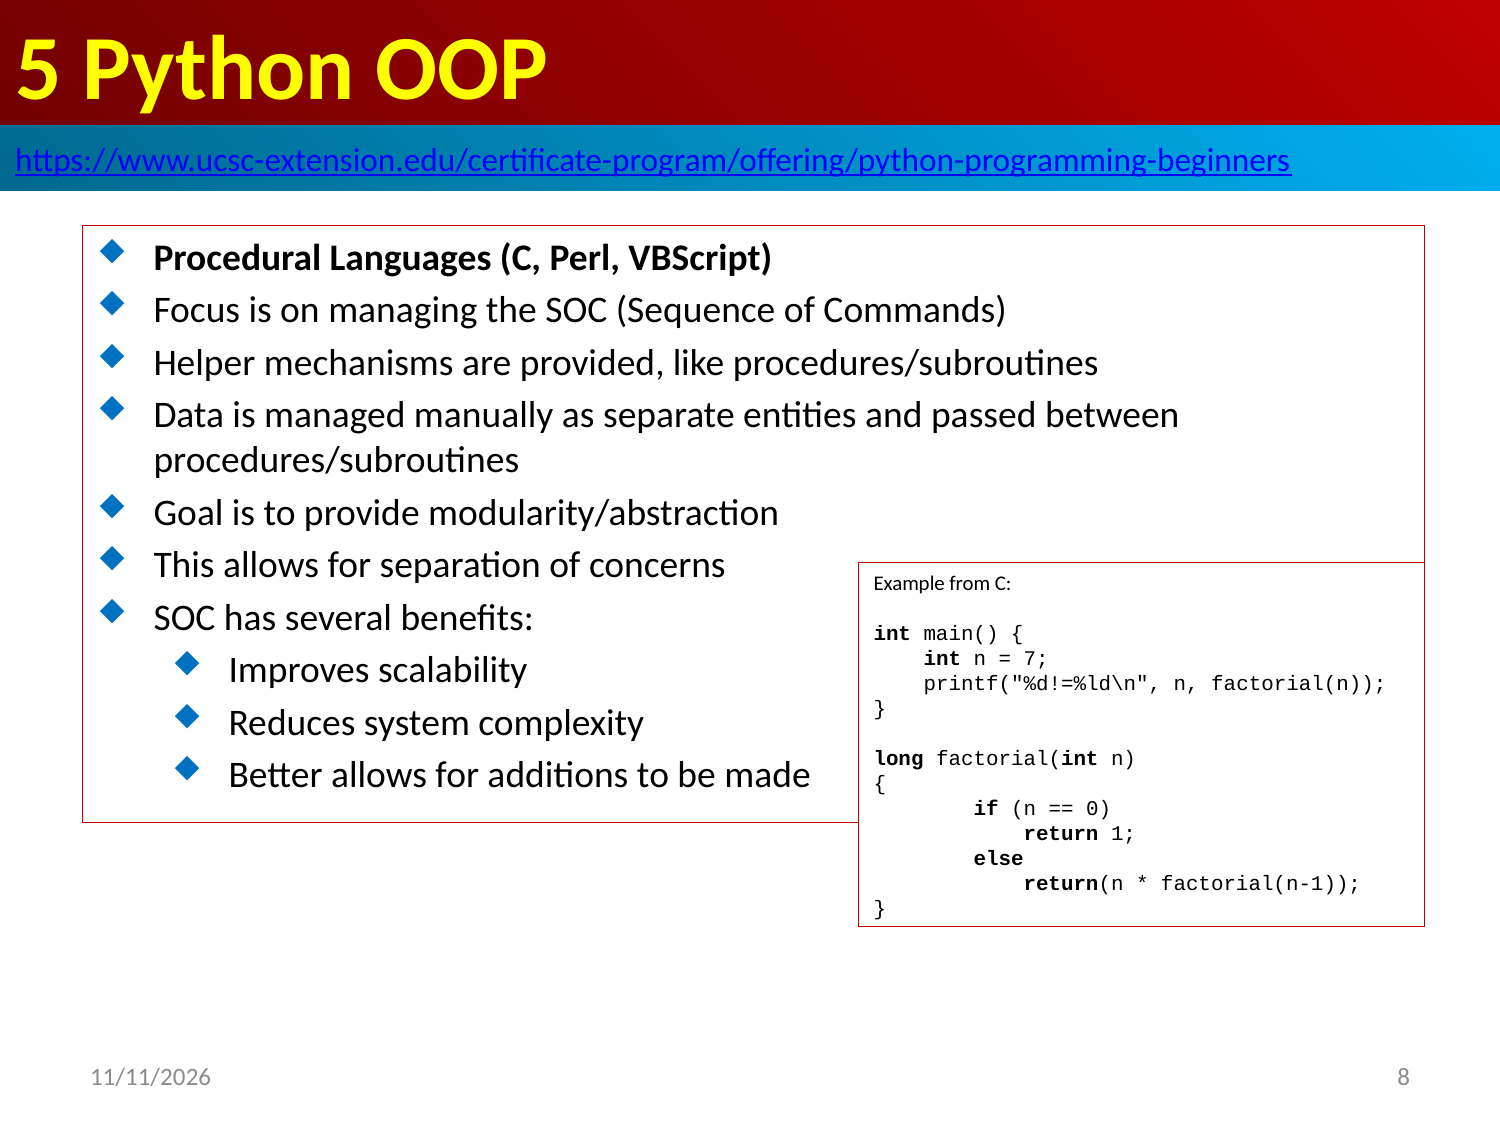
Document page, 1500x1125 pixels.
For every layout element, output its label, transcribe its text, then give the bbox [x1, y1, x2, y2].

title 5 Python OOP [0, 0, 1500, 125]
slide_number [75, 1042, 425, 1109]
subtitle Procedural Languages (C, Perl, VBScript) Focus is on managing the SOC (Sequence of Commands) Helper mechanisms are provided, like procedures/subroutines Data is managed manually as separate entities and passed between procedures/subroutines Goal is to provide modularity/abstraction This allows for separation of concerns SOC has several benefits: Improves scalability Reduces system complexity Better allows for additions to be made [82, 225, 1425, 823]
text_box Example from C: int main() { int n = 7; printf("%d!=%ld\n", n, factorial(n)); } long factorial(int n) { if (n == 0) return 1; else return(n * factorial(n-1)); } [858, 562, 1425, 927]
text_box https://www.ucsc-extension.edu/certificate-program/offering/python-programming-beginners [0, 125, 1500, 191]
slide_number 8 [1074, 1042, 1425, 1109]
